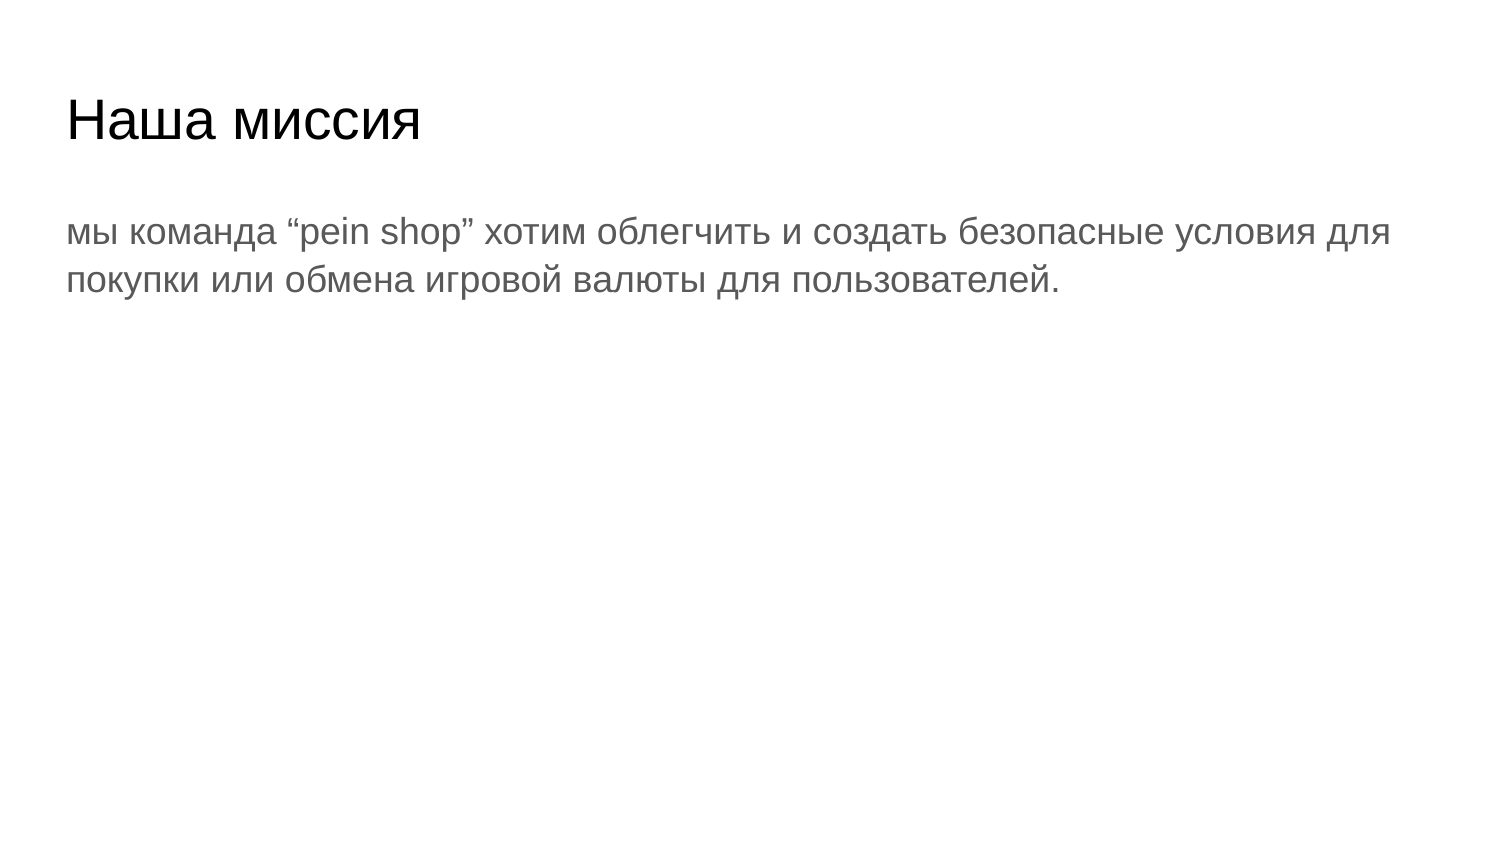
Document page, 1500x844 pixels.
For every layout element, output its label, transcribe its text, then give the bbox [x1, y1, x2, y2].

list мы команда “pein shop” хотим облегчить и создать безопасные условия для покупки или обмена игровой валюты для пользователей. [51, 189, 1449, 750]
title Наша миссия [51, 72, 1449, 167]
